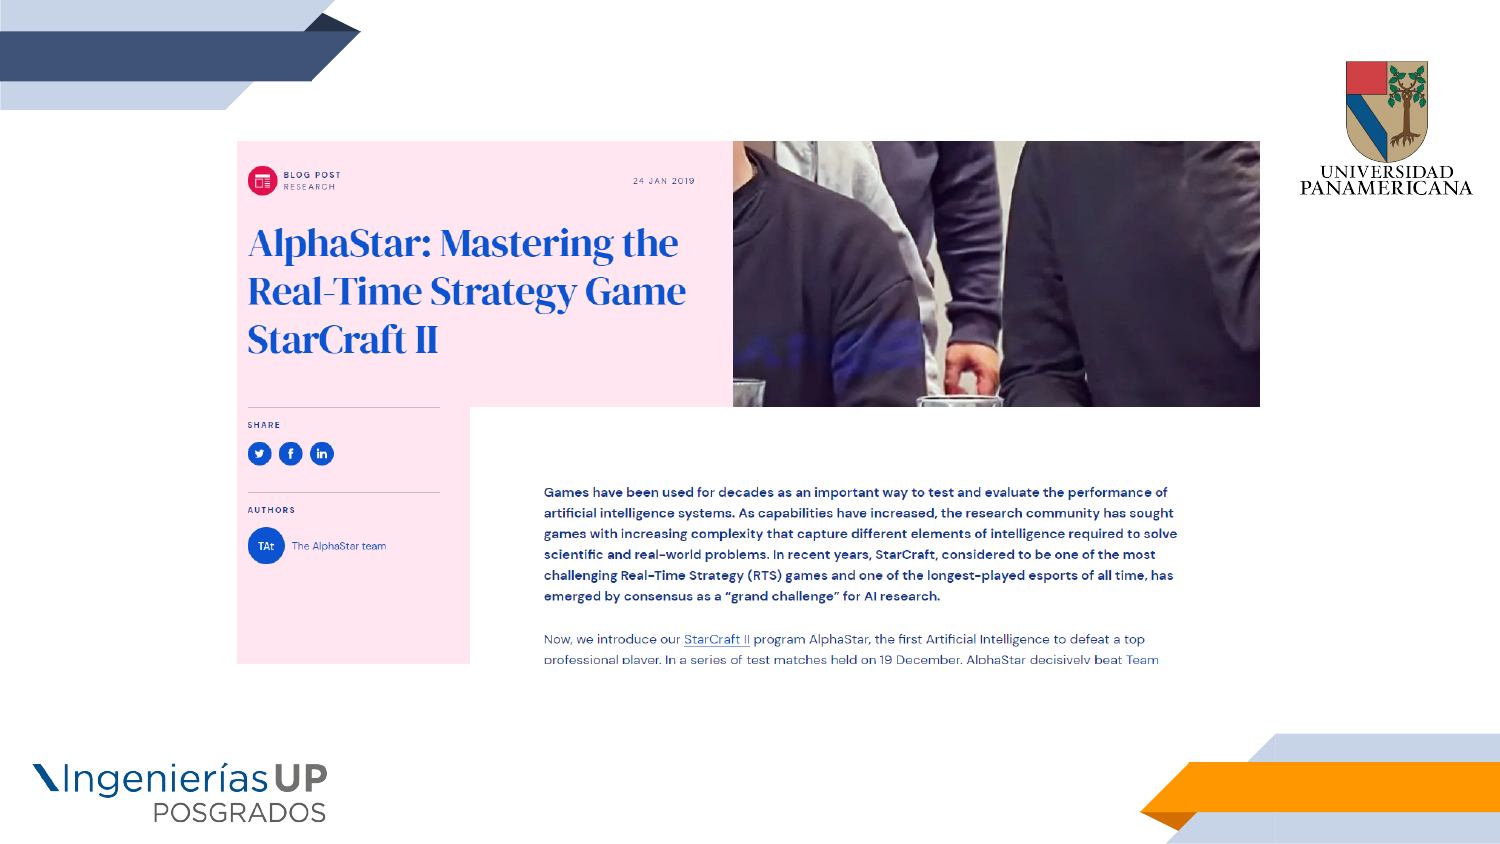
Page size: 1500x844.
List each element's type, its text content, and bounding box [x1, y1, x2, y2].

picture [237, 140, 1260, 664]
slide_number 19 [1249, 760, 1494, 813]
picture [1286, 44, 1490, 210]
picture [15, 737, 344, 844]
